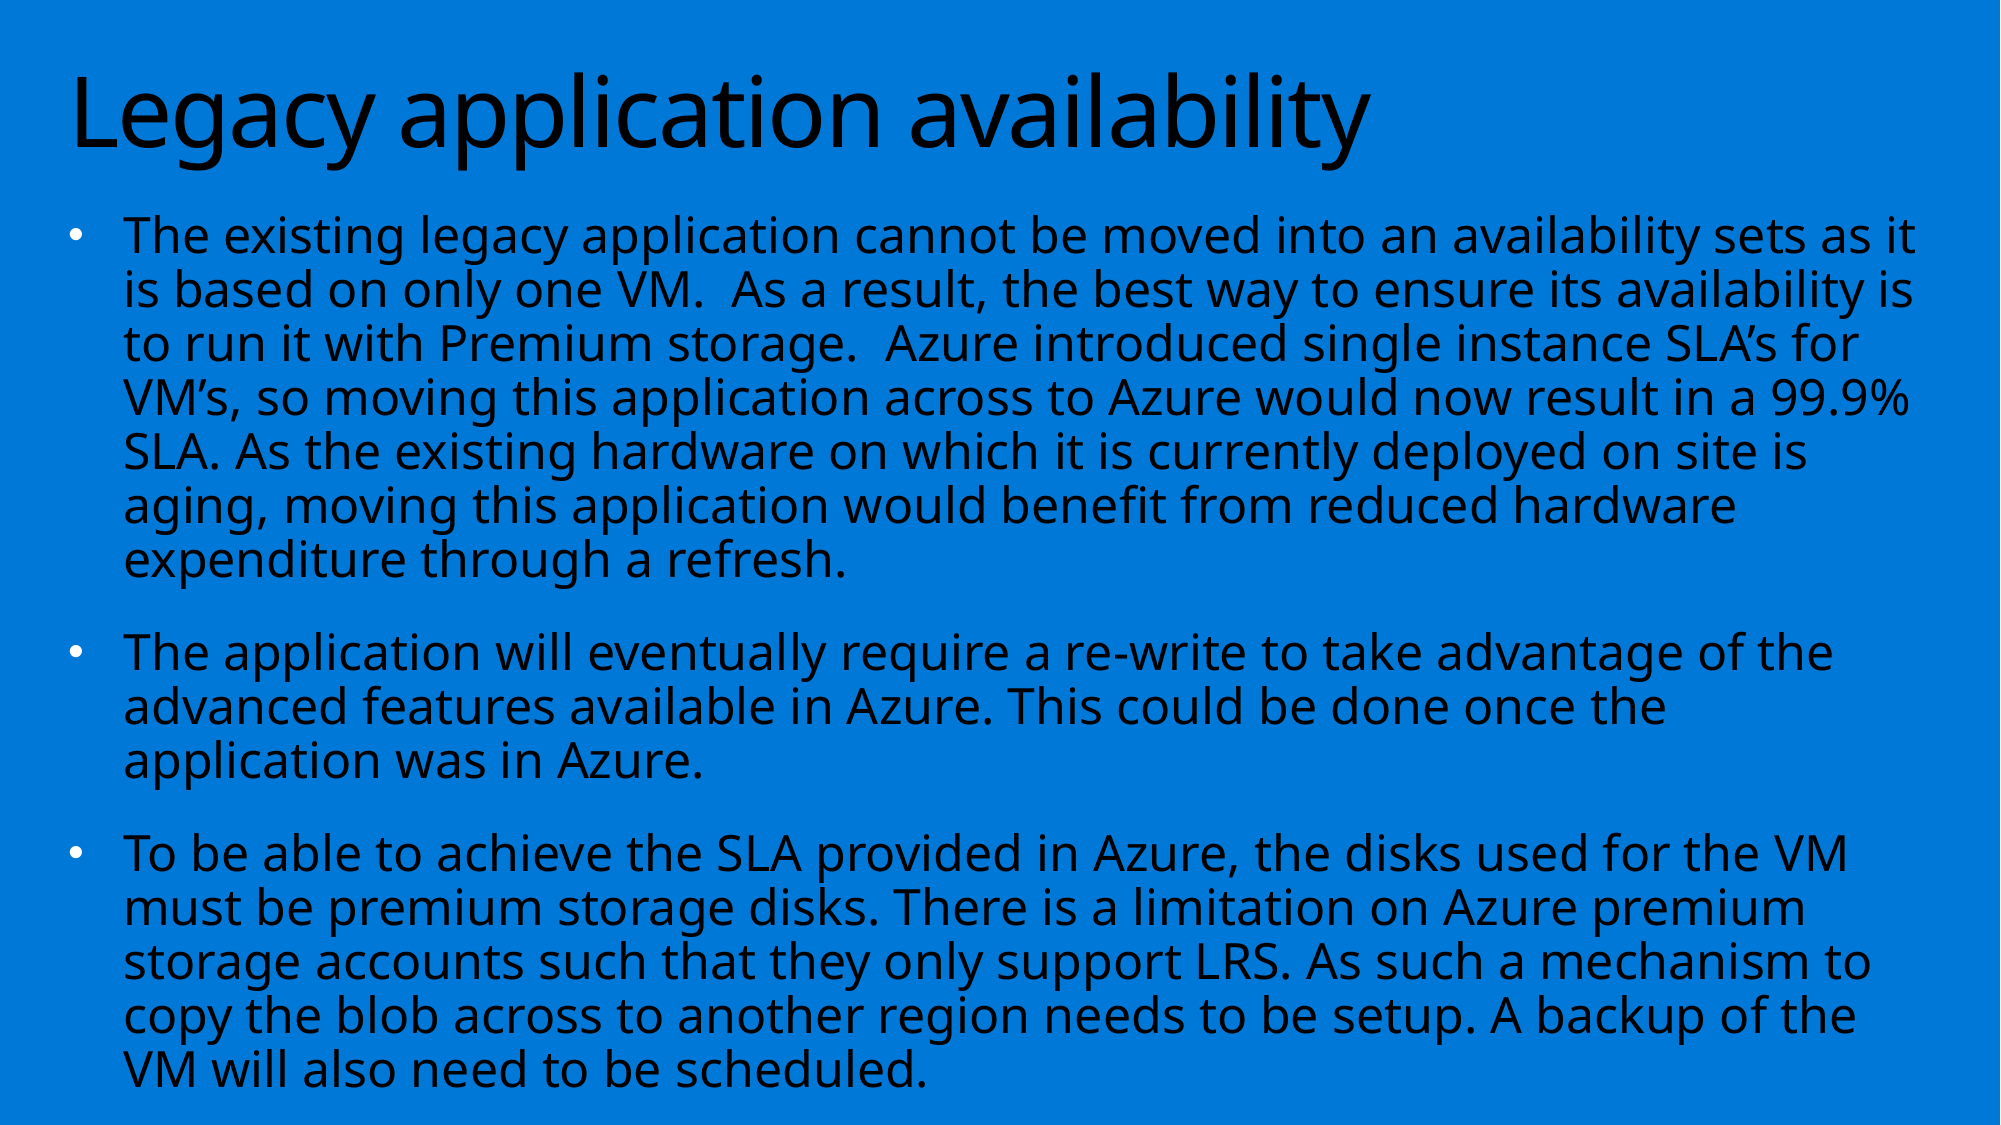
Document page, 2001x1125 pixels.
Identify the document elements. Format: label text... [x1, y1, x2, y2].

title Legacy application availability [44, 47, 1957, 196]
list The existing legacy application cannot be moved into an availability sets as it is based on only one VM. As a result, the best way to ensure its availability is to run it with Premium storage. Azure introduced single instance SLA’s for VM’s, so moving this application across to Azure would now result in a 99.9% SLA. As the existing hardware on which it is currently deployed on site is aging, moving this application would benefit from reduced hardware expenditure through a refresh. The application will eventually require a re-write to take advantage of the advanced features available in Azure. This could be done once the application was in Azure. To be able to achieve the SLA provided in Azure, the disks used for the VM must be premium storage disks. There is a limitation on Azure premium storage accounts such that they only support LRS. As such a mechanism to copy the blob across to another region needs to be setup. A backup of the VM will also need to be scheduled. [44, 196, 1956, 1074]
